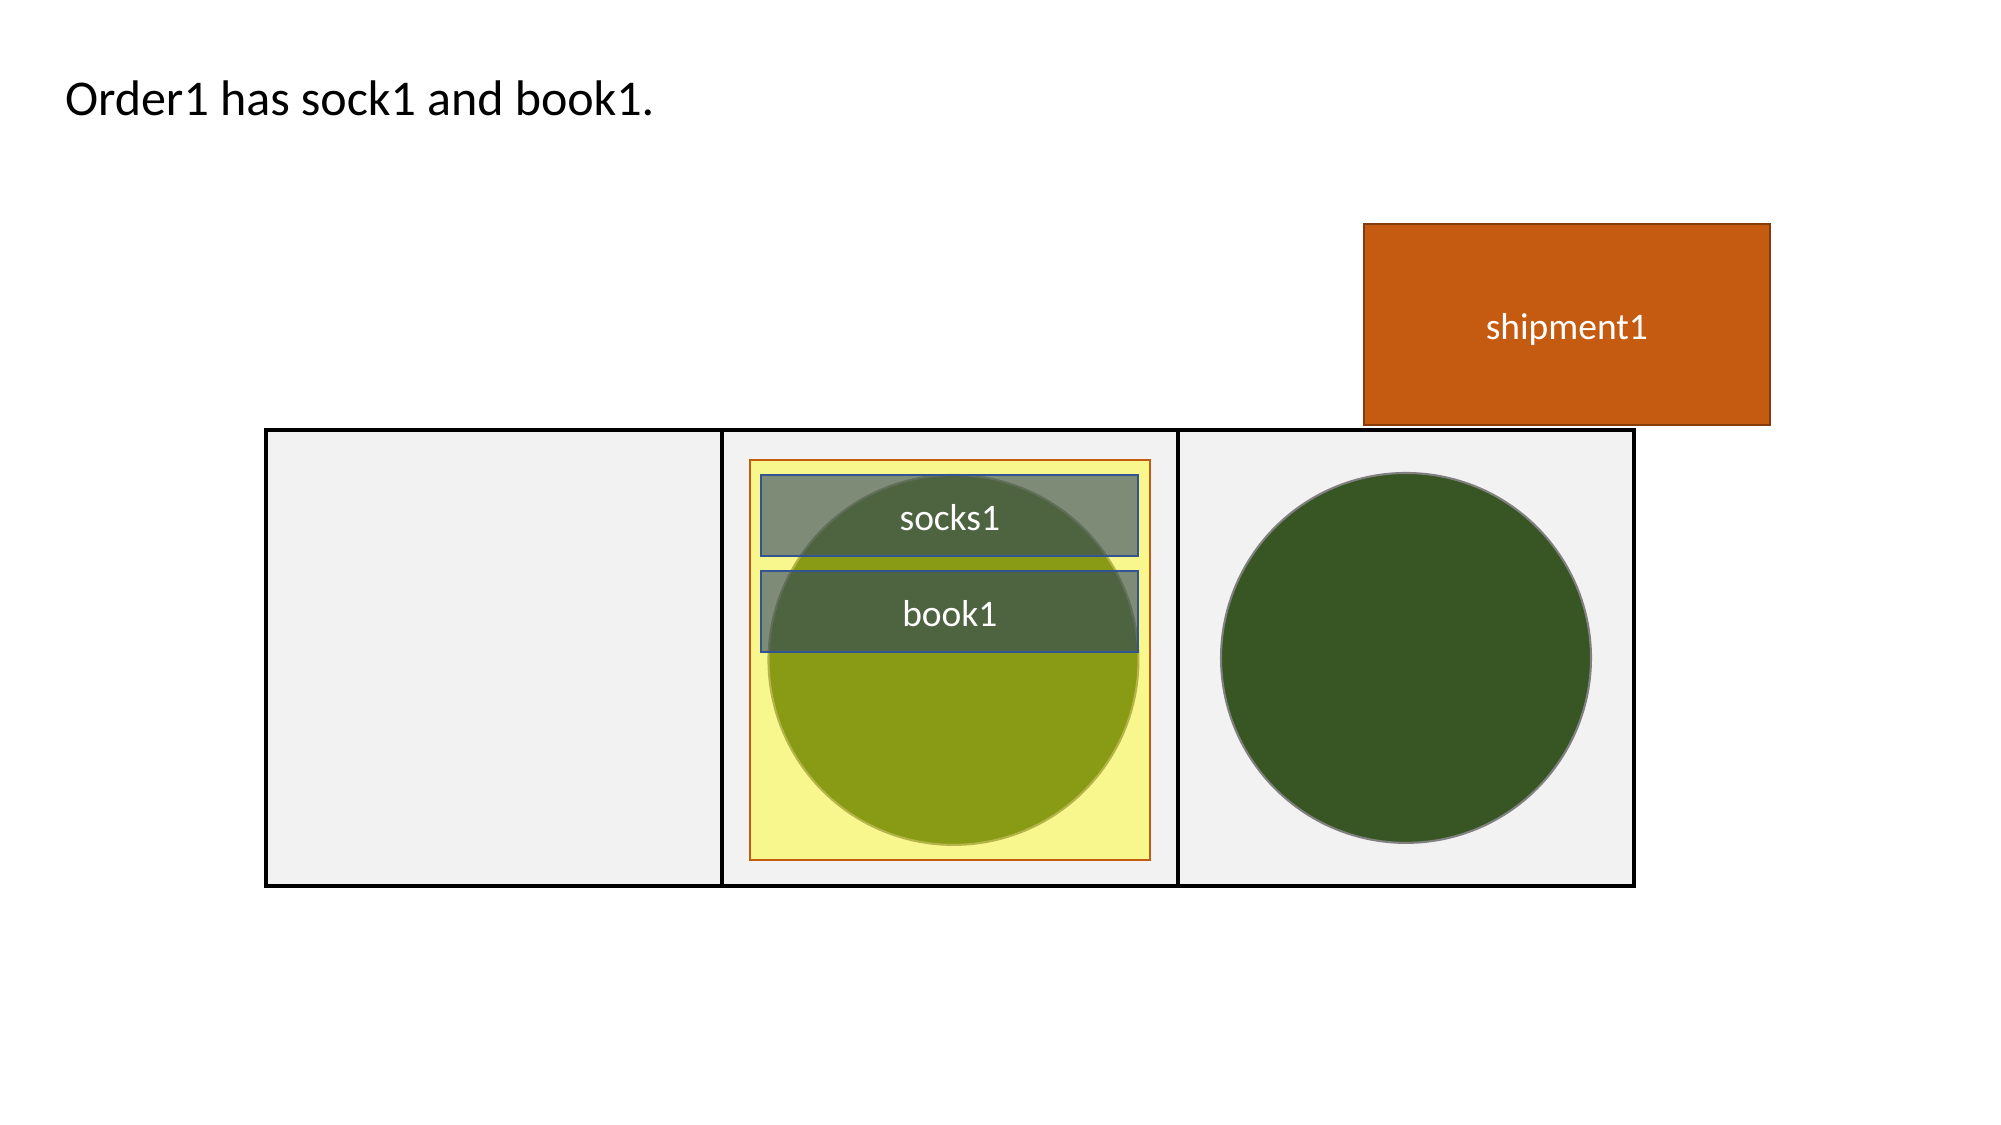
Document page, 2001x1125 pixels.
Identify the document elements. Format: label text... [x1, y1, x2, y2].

text_box Order1 has sock1 and book1. [50, 57, 683, 133]
text_box book1 [760, 570, 1139, 653]
text_box [1219, 471, 1593, 844]
text_box [1177, 429, 1635, 887]
text_box [749, 459, 1151, 861]
text_box [265, 429, 721, 887]
text_box [721, 429, 1177, 887]
text_box shipment1 [1363, 223, 1771, 426]
text_box socks1 [760, 474, 1139, 557]
